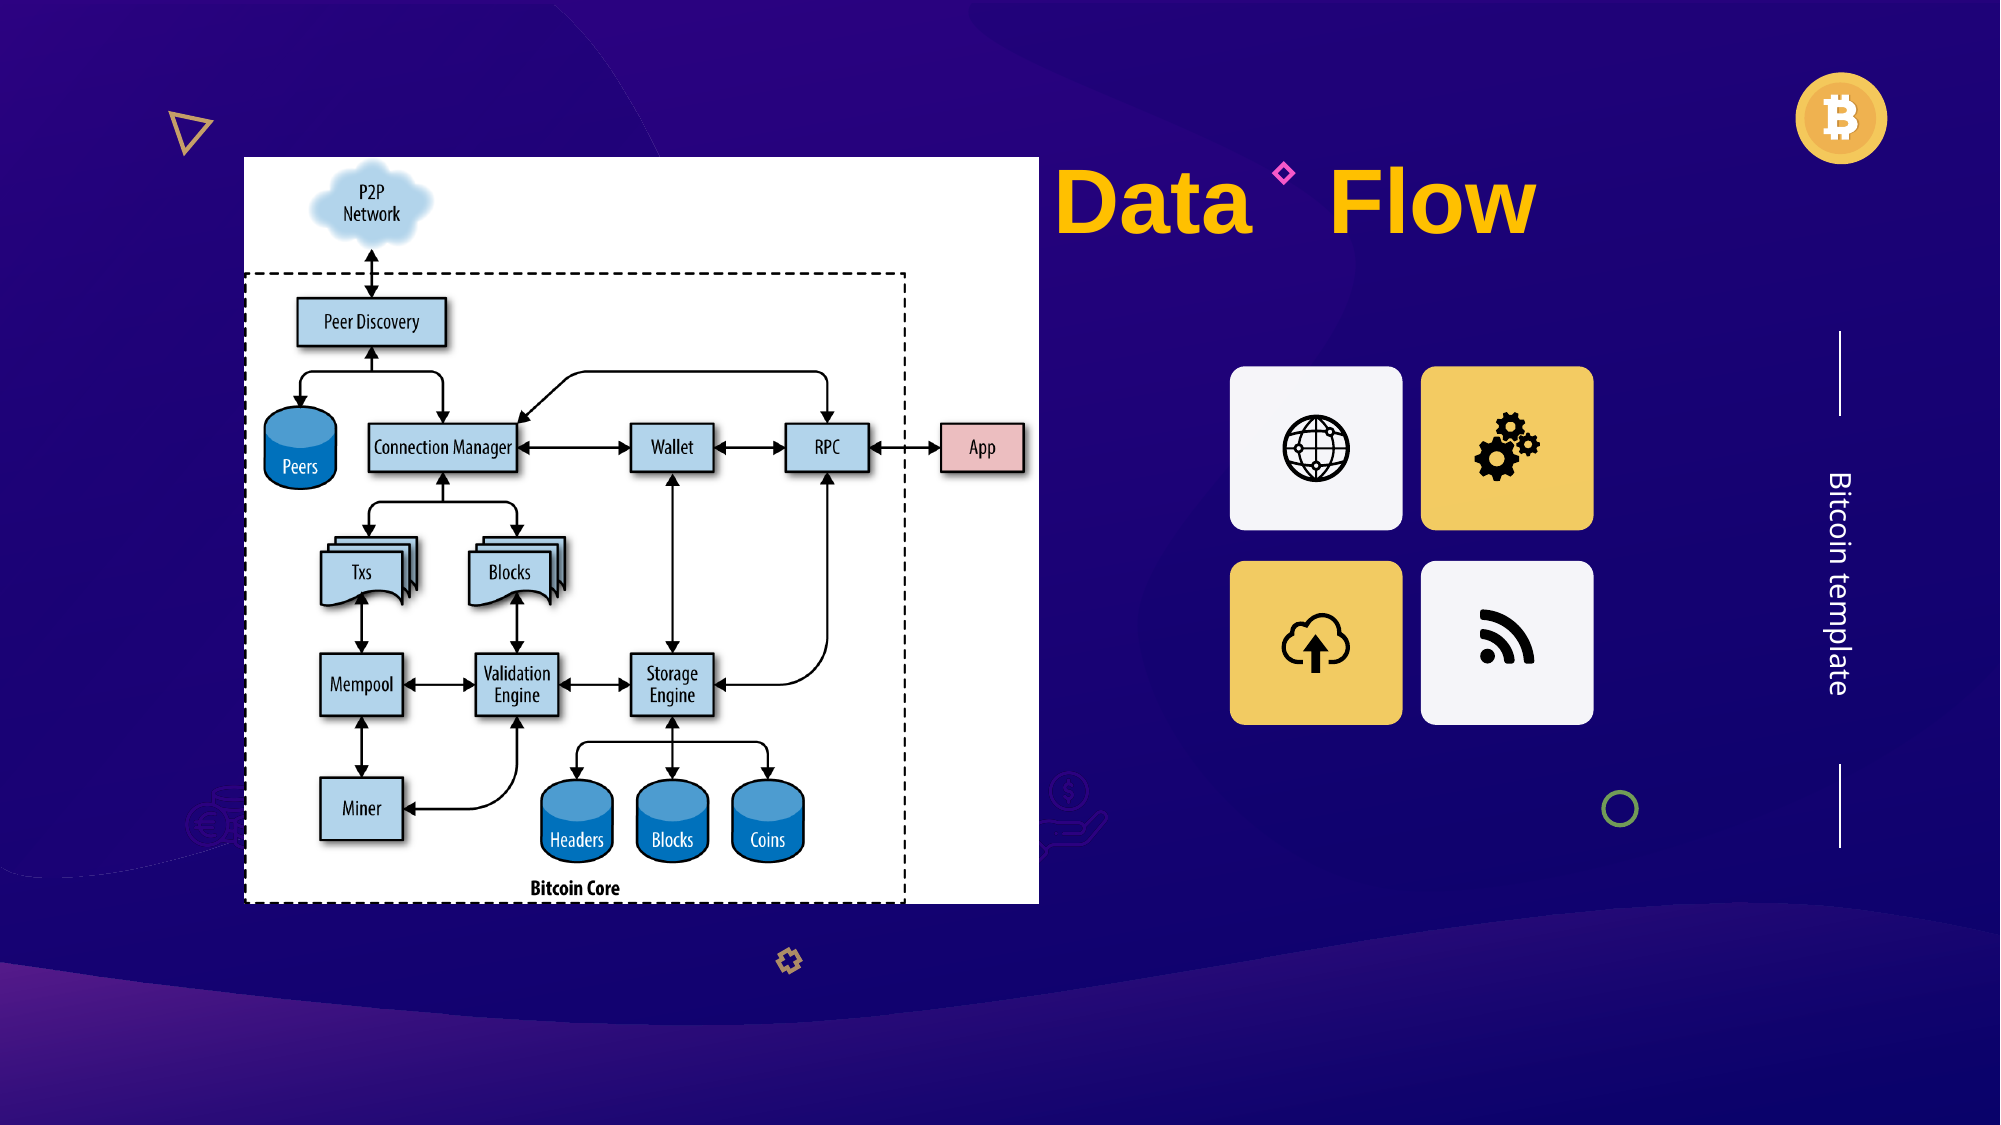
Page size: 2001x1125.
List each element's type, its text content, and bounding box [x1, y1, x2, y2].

text_box [1419, 559, 1595, 726]
text_box [1282, 414, 1350, 483]
text_box Data Flow [1038, 133, 1707, 259]
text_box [1474, 411, 1540, 482]
picture [185, 157, 1108, 904]
text_box [1228, 365, 1404, 532]
text_box [1480, 609, 1535, 664]
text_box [1281, 612, 1350, 673]
text_box [1419, 365, 1595, 532]
text_box [1228, 559, 1404, 726]
